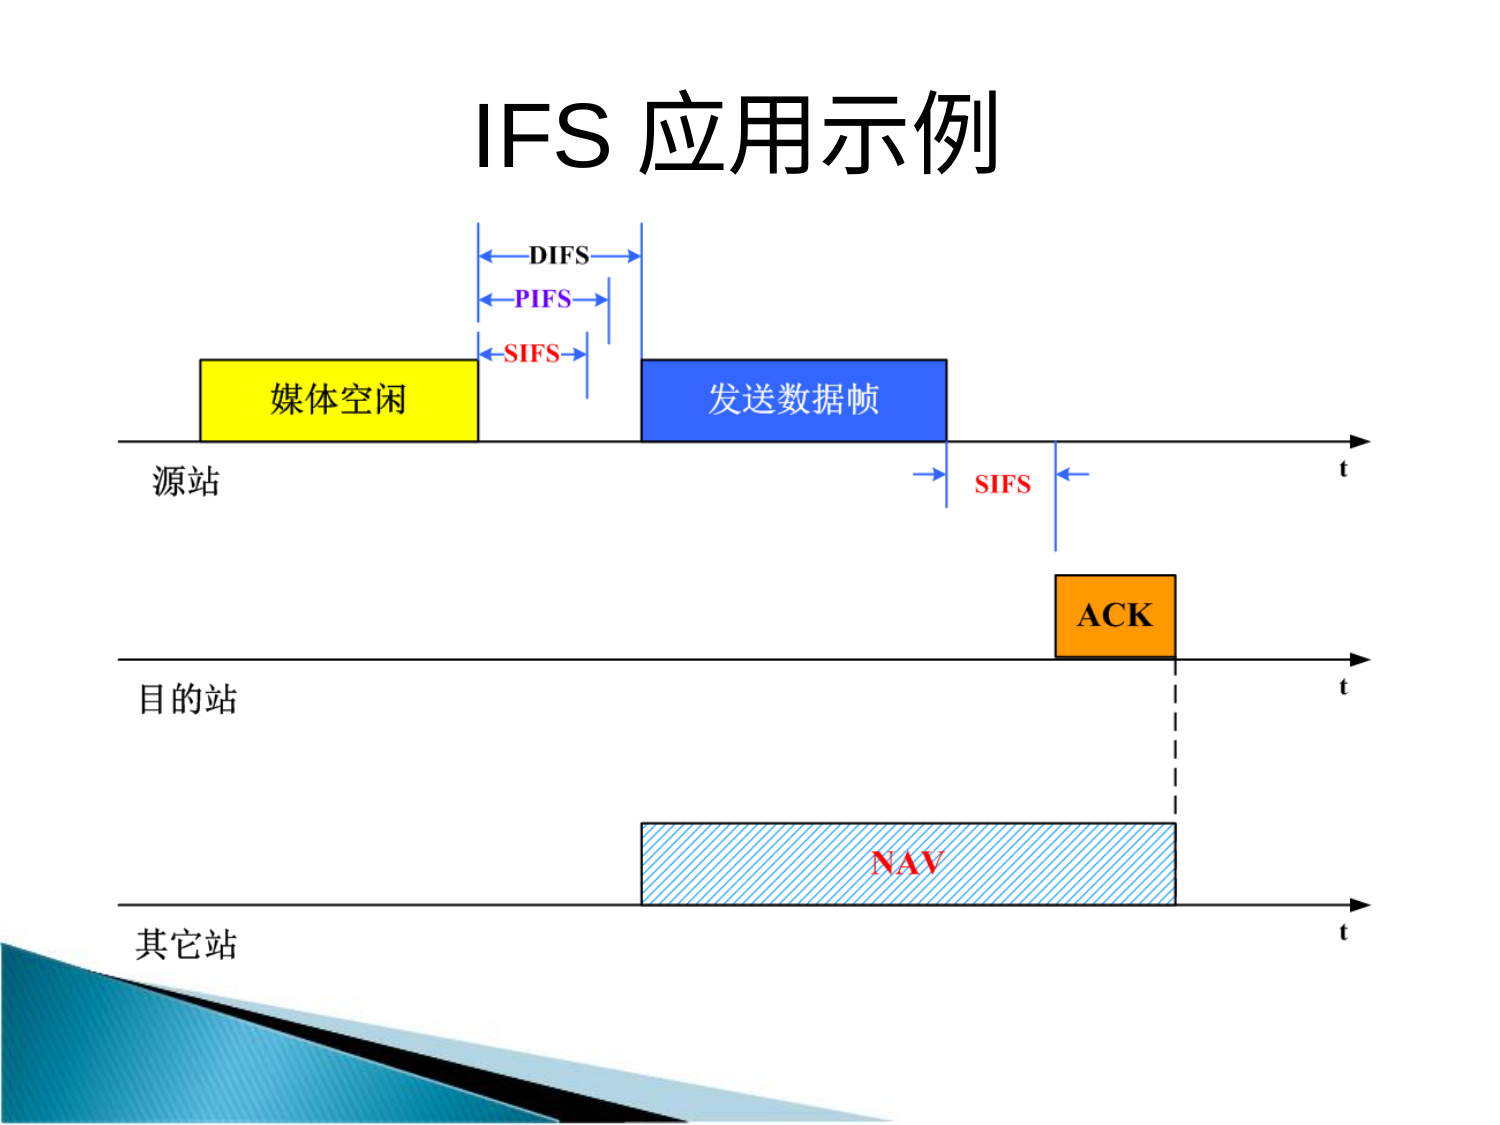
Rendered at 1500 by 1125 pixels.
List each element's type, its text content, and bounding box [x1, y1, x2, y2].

picture [0, 222, 1372, 1125]
title IFS应用示例 [62, 37, 1413, 226]
